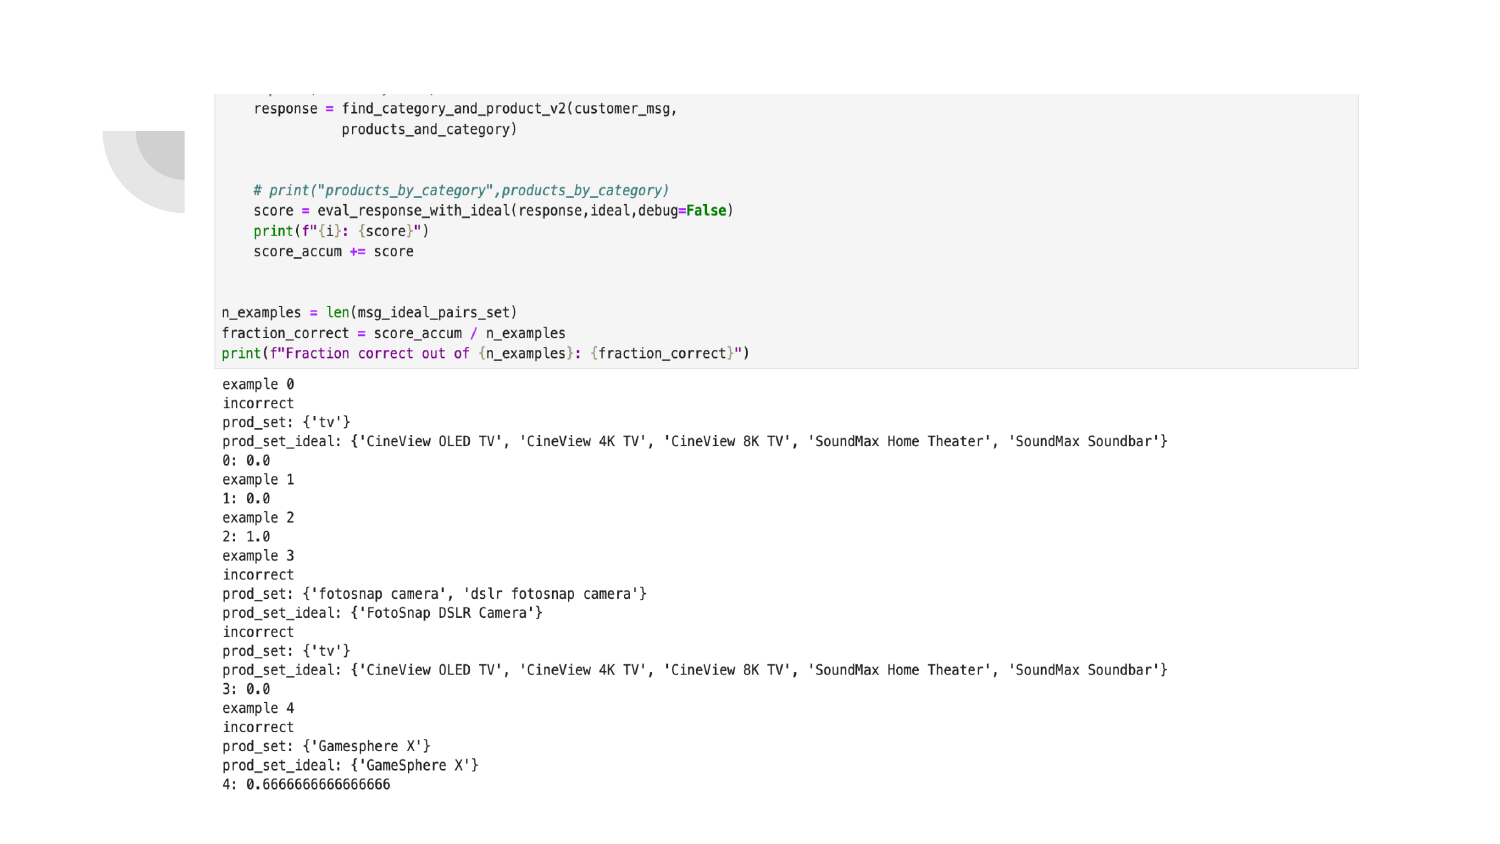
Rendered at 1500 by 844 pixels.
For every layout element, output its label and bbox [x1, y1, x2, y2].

picture [213, 94, 1368, 791]
